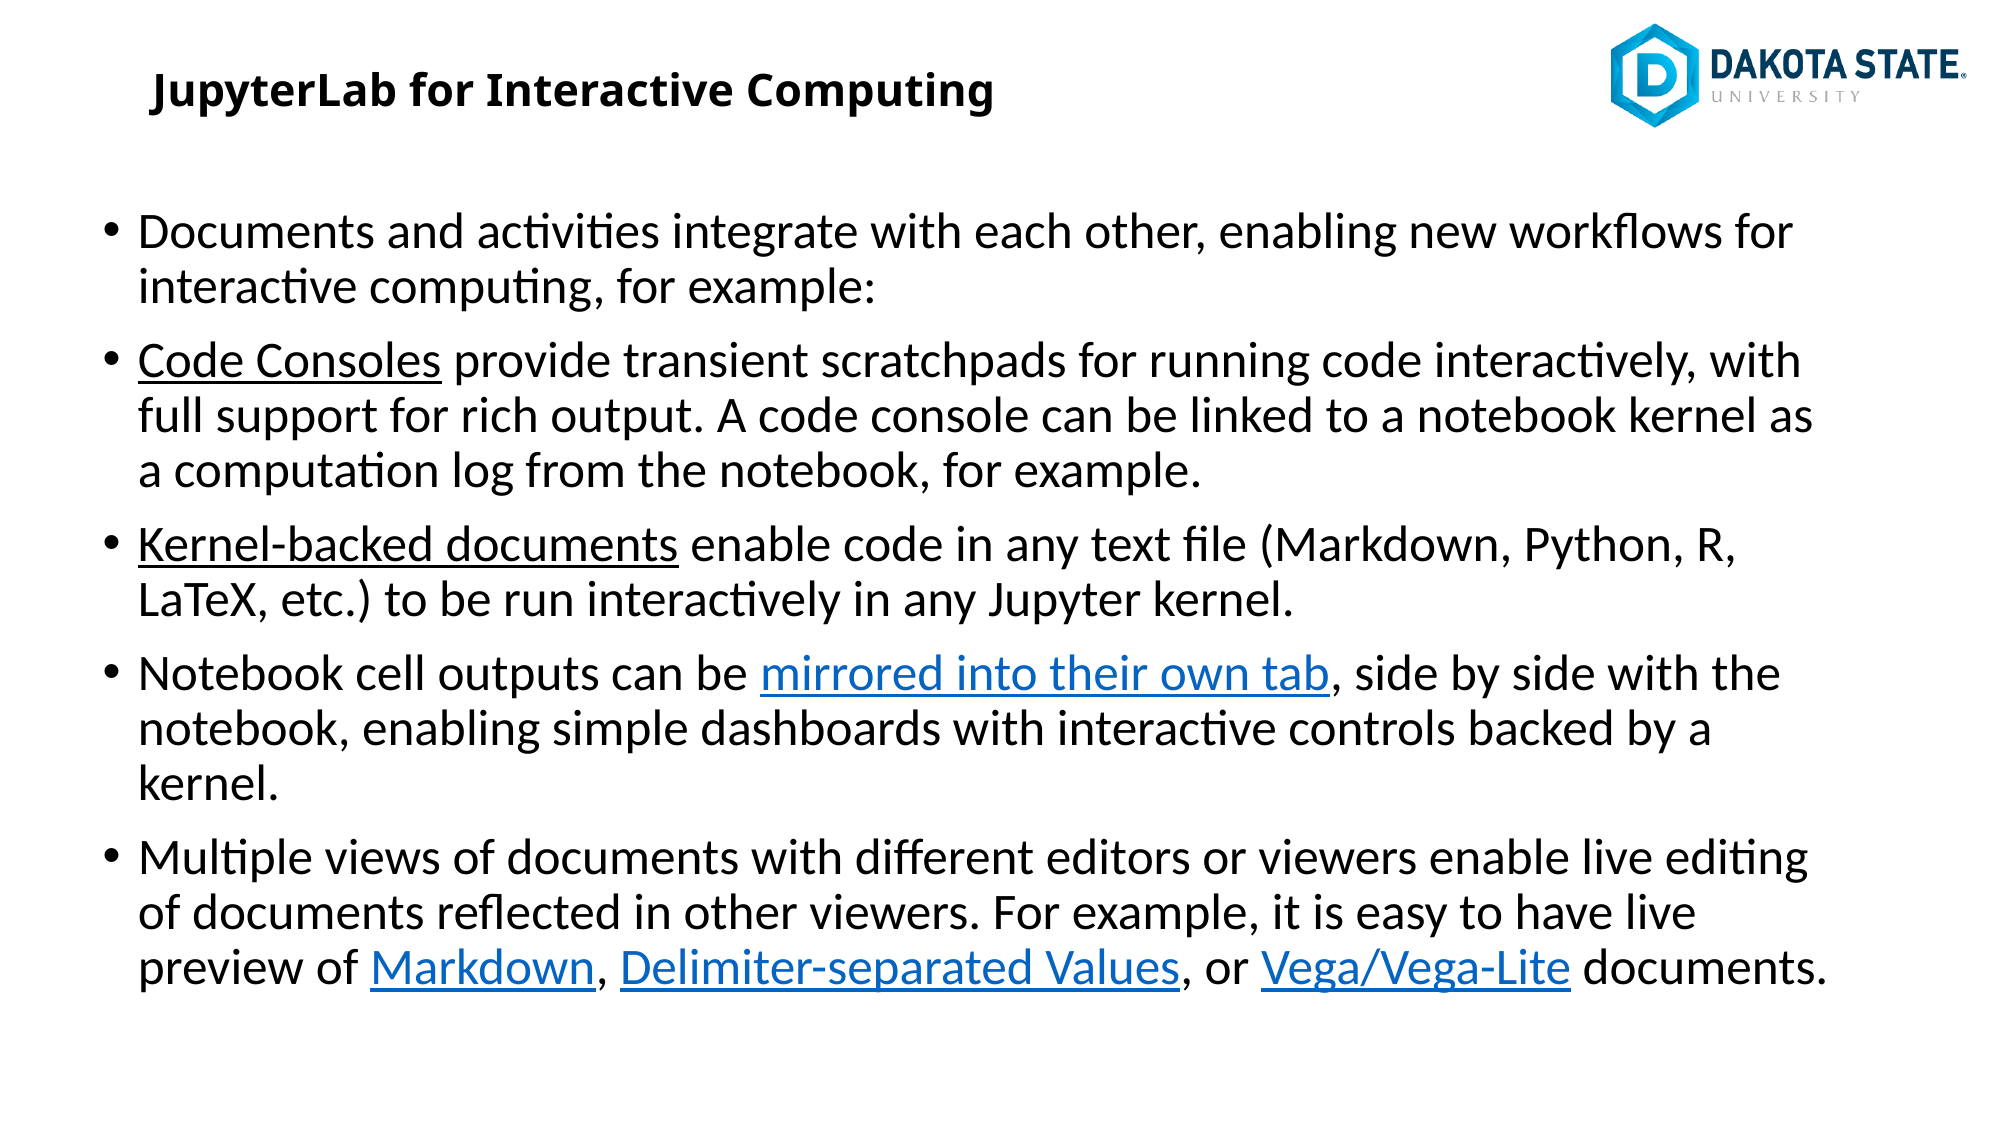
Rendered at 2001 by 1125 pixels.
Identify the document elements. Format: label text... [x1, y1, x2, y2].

picture [1609, 20, 1968, 130]
list Documents and activities integrate with each other, enabling new workflows for interactive computing, for example: Code Consoles provide transient scratchpads for running code interactively, with full support for rich output. A code console can be linked to a notebook kernel as a computation log from the notebook, for example. Kernel-backed documents enable code in any text file (Markdown, Python, R, LaTeX, etc.) to be run interactively in any Jupyter kernel. Notebook cell outputs can be mirrored into their own tab, side by side with the notebook, enabling simple dashboards with interactive controls backed by a kernel. Multiple views of documents with different editors or viewers enable live editing of documents reflected in other viewers. For example, it is easy to have live preview of Markdown, Delimiter-separated Values, or Vega/Vega-Lite documents. [87, 196, 1863, 1014]
title JupyterLab for Interactive Computing [137, 59, 1609, 124]
